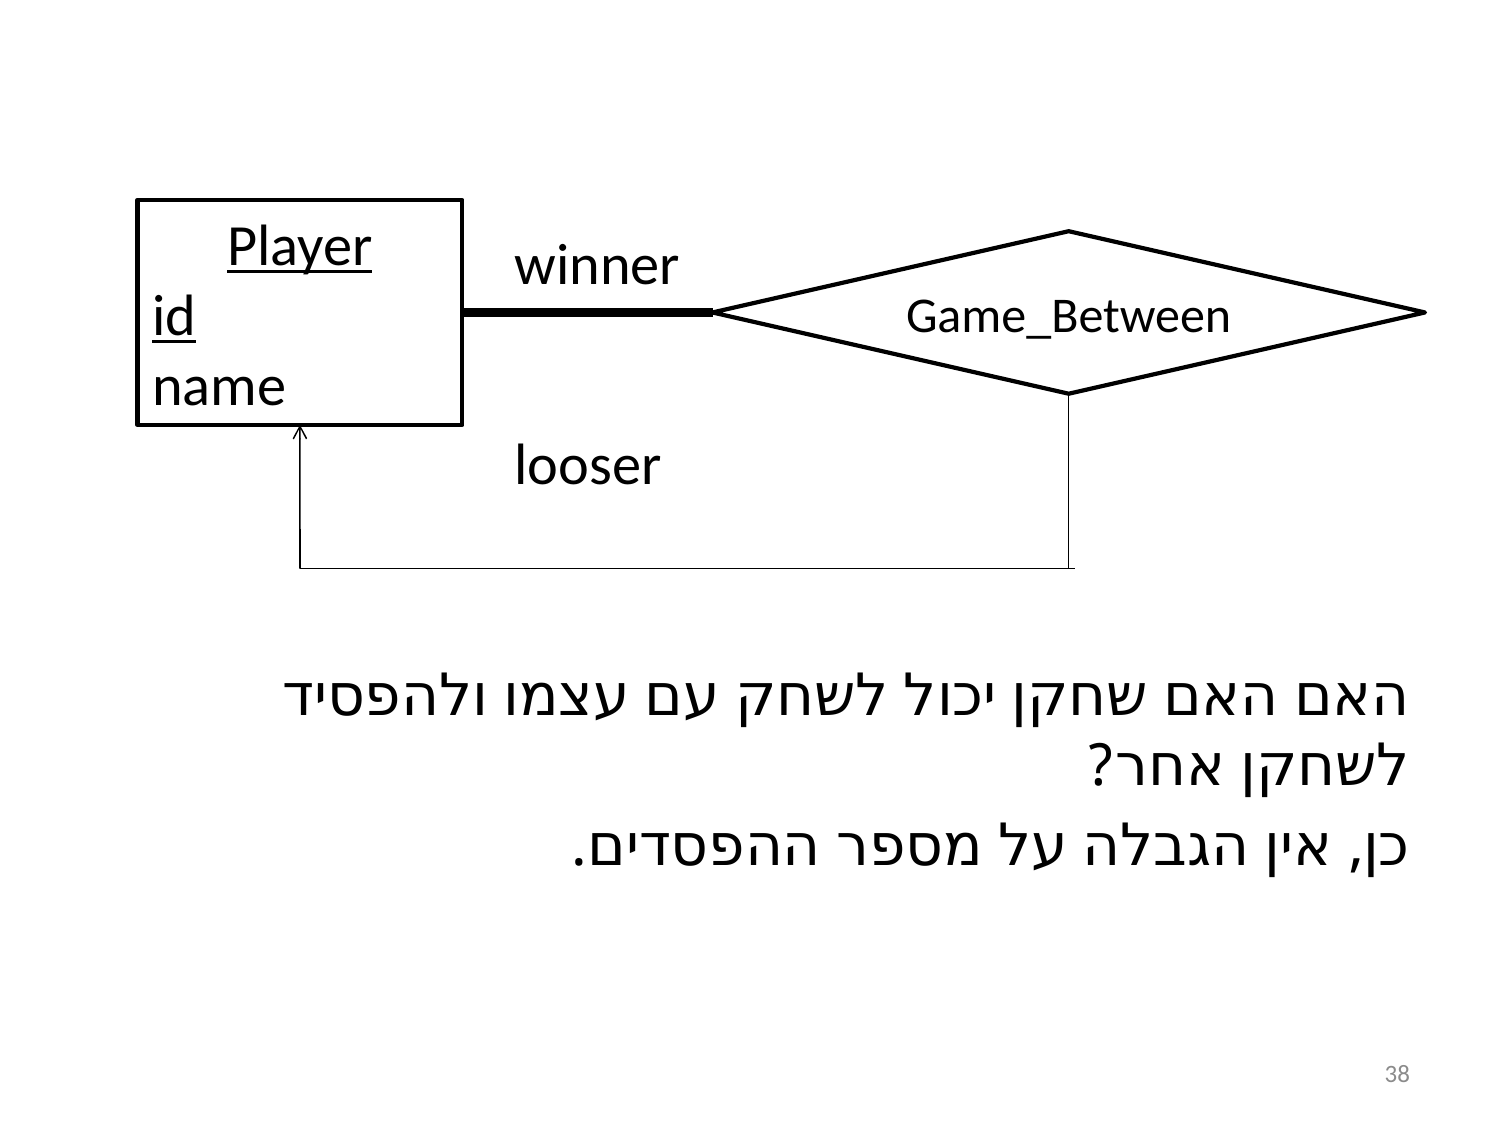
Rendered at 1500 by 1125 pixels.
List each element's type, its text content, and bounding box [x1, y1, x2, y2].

text_box winner [499, 218, 713, 304]
text_box Game_Between [713, 229, 1428, 396]
text_box Player id name [135, 198, 464, 427]
text_box כן, אין הגבלה על מספר ההפסדים. [162, 800, 1425, 885]
text_box looser [499, 418, 713, 504]
slide_number 38 [1074, 1042, 1425, 1103]
text_box האם האם שחקן יכול לשחק עם עצמו ולהפסיד לשחקן אחר? [162, 649, 1425, 800]
